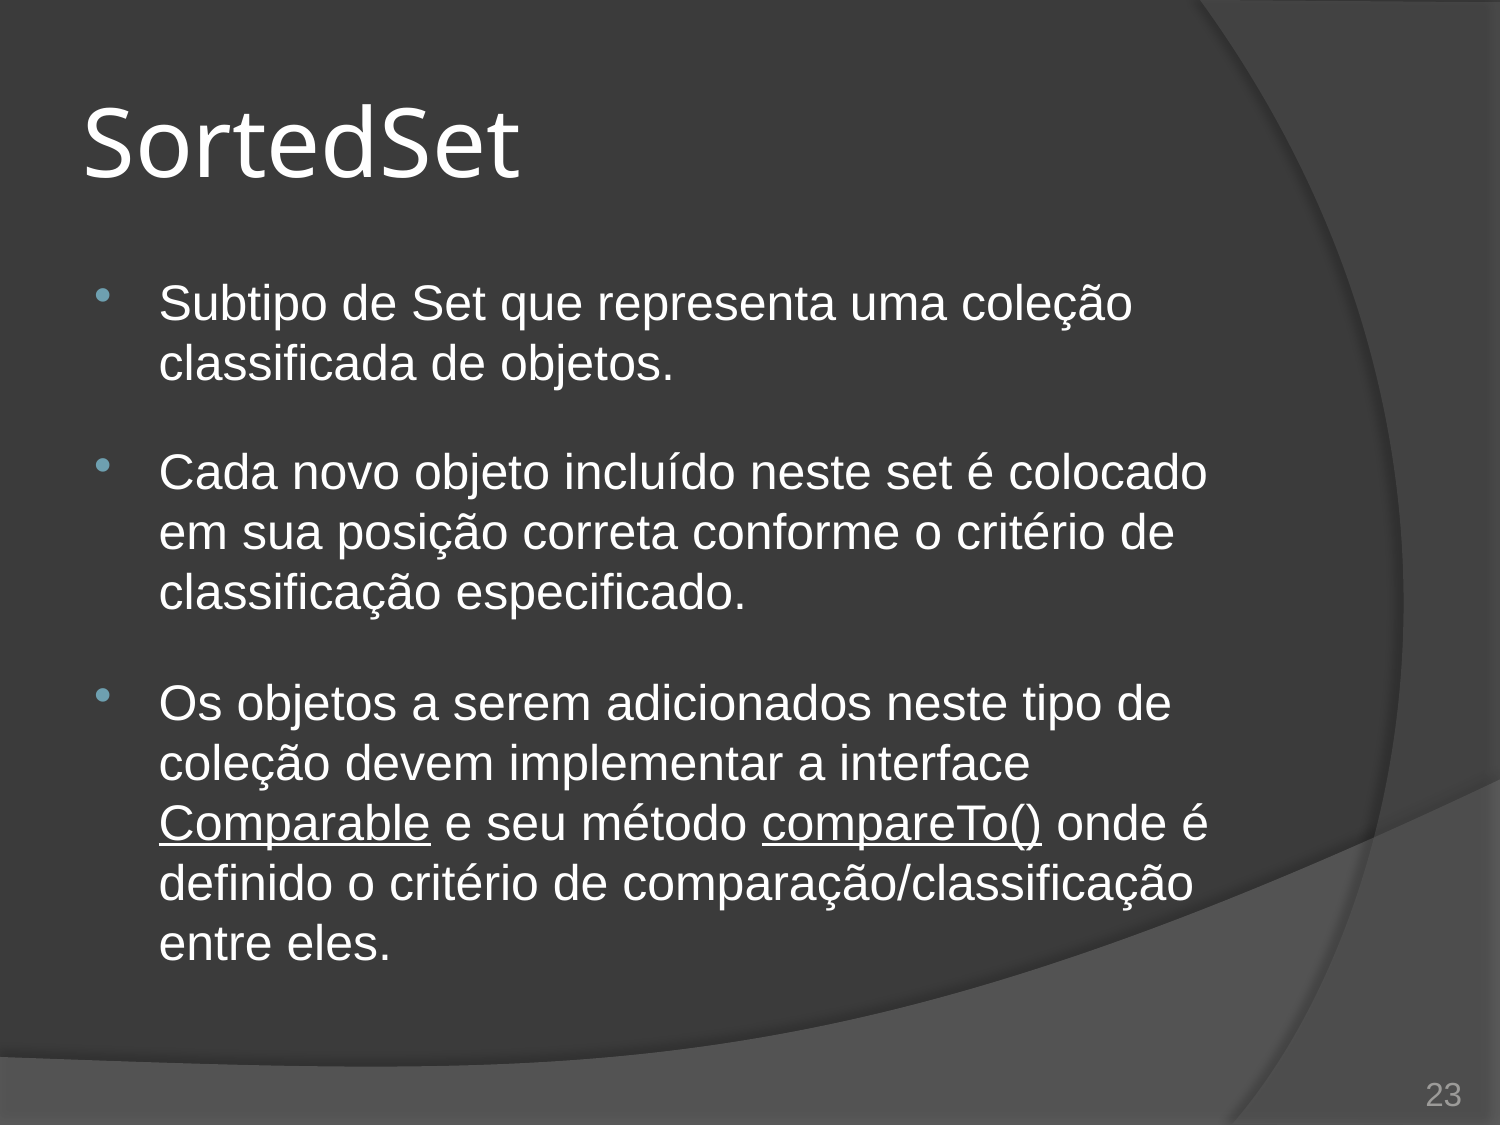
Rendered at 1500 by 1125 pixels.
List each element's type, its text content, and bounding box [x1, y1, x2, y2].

slide_number 23 [1337, 1053, 1463, 1114]
list Subtipo de Set que representa uma coleção classificada de objetos. Cada novo objeto incluído neste set é colocado em sua posição correta conforme o critério de classificação especificado. Os objetos a serem adicionados neste tipo de coleção devem implementar a interface Comparable e seu método compareTo() onde é definido o critério de comparação/classificação entre eles. [74, 262, 1301, 1006]
title SortedSet [74, 44, 1400, 233]
